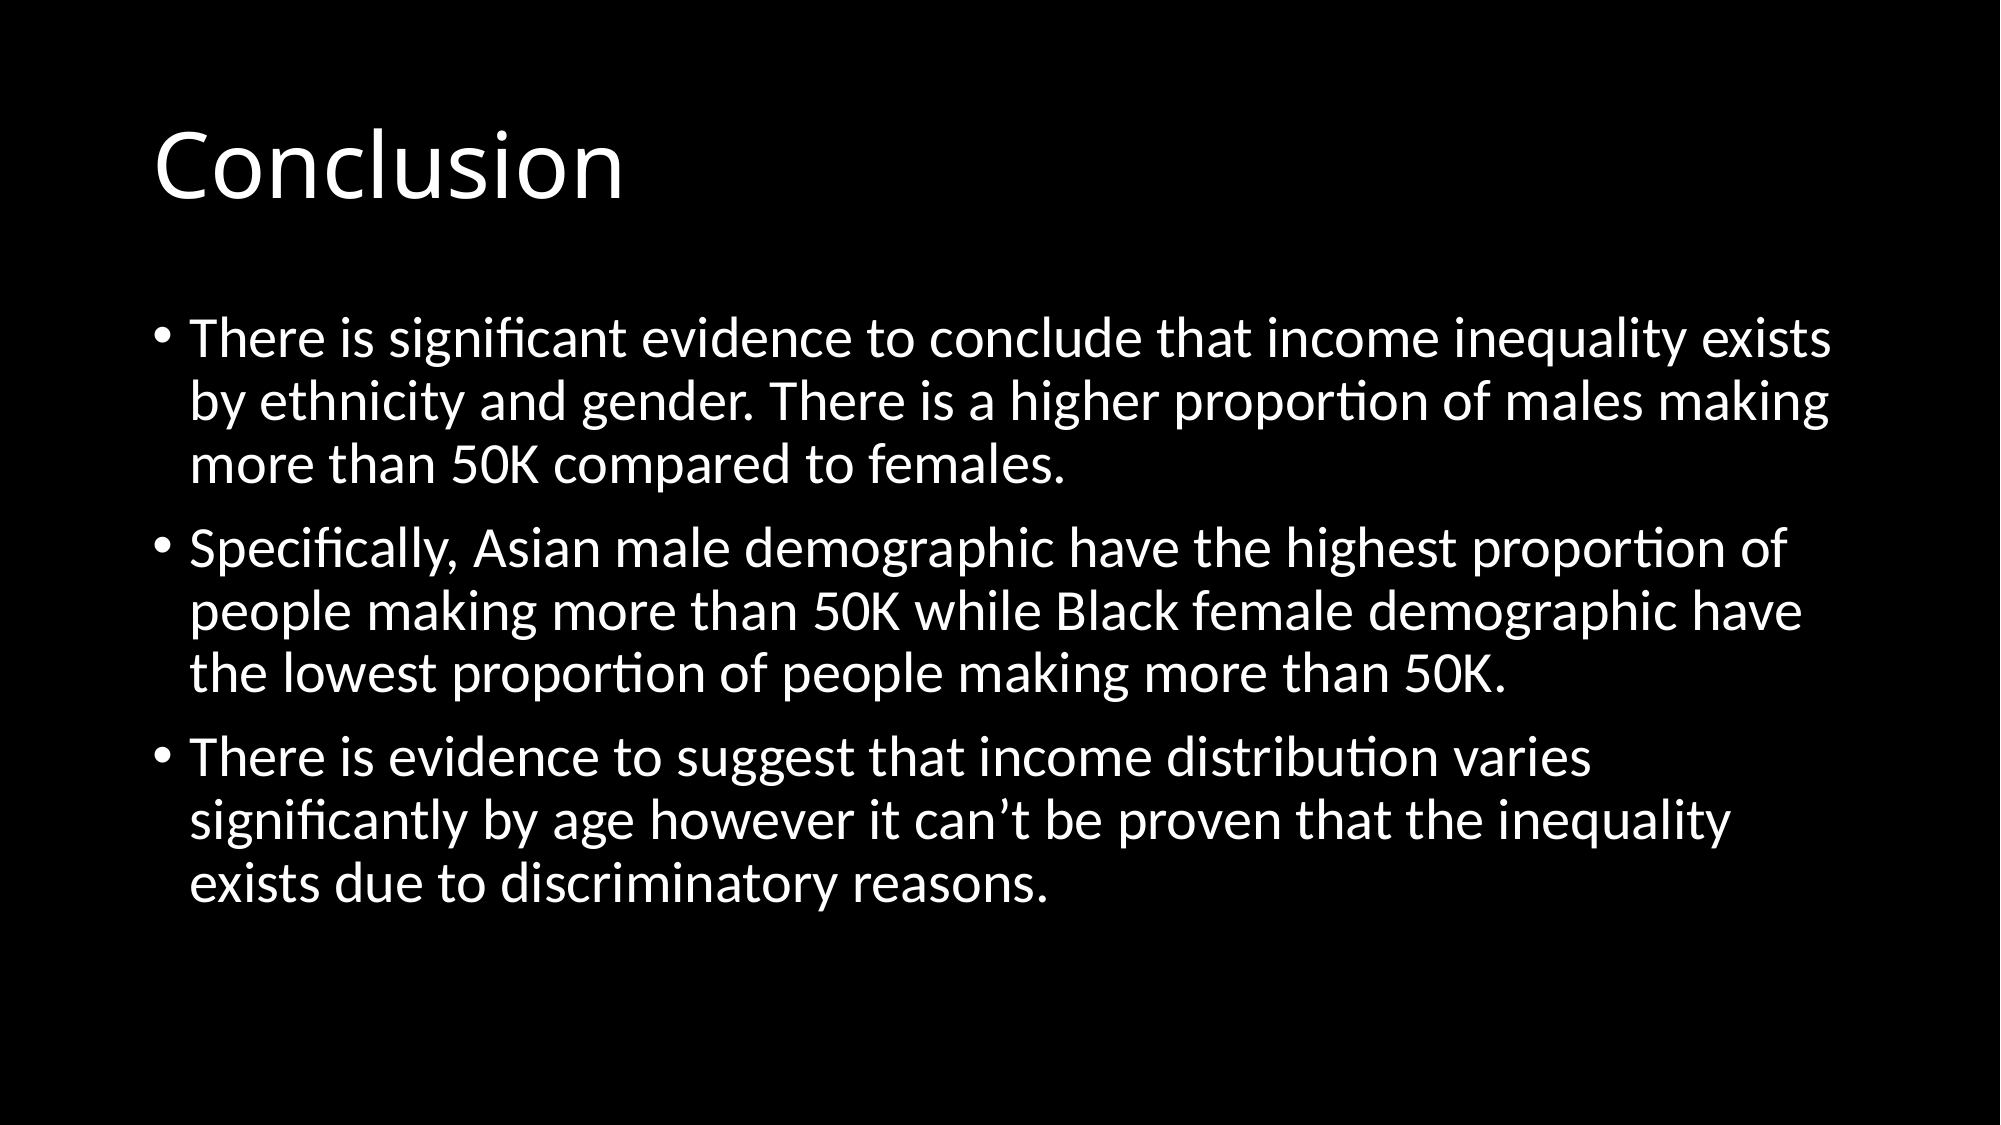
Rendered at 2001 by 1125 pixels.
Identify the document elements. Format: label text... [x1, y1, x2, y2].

list There is significant evidence to conclude that income inequality exists by ethnicity and gender. There is a higher proportion of males making more than 50K compared to females. Specifically, Asian male demographic have the highest proportion of people making more than 50K while Black female demographic have the lowest proportion of people making more than 50K. There is evidence to suggest that income distribution varies significantly by age however it can’t be proven that the inequality exists due to discriminatory reasons. [137, 299, 1863, 1014]
title Conclusion [137, 59, 1863, 278]
